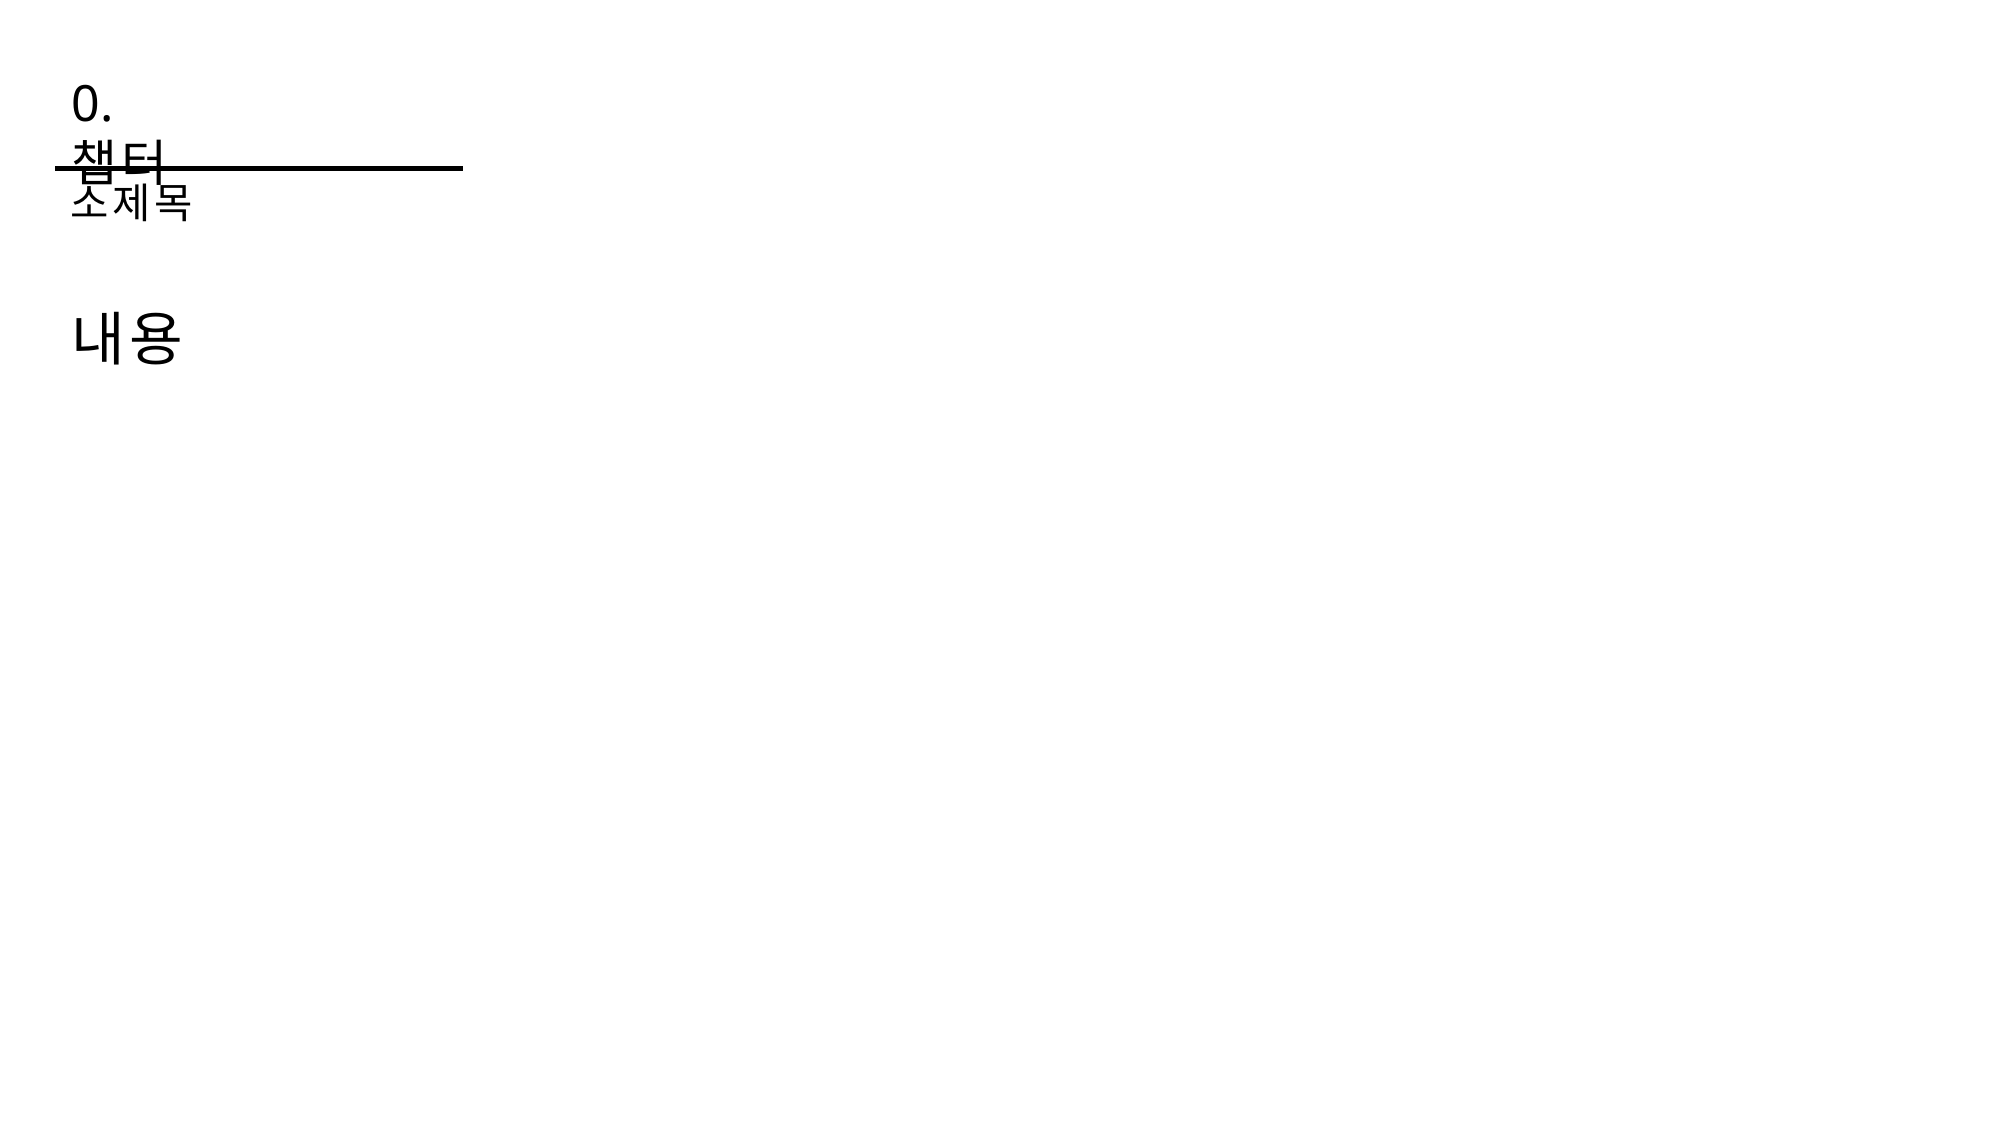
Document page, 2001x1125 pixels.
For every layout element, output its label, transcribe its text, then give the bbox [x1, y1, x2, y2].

title 0.챕터 [69, 69, 216, 168]
text_box 소제목 내용 [68, 174, 199, 372]
title 0.챕터 [69, 169, 216, 260]
